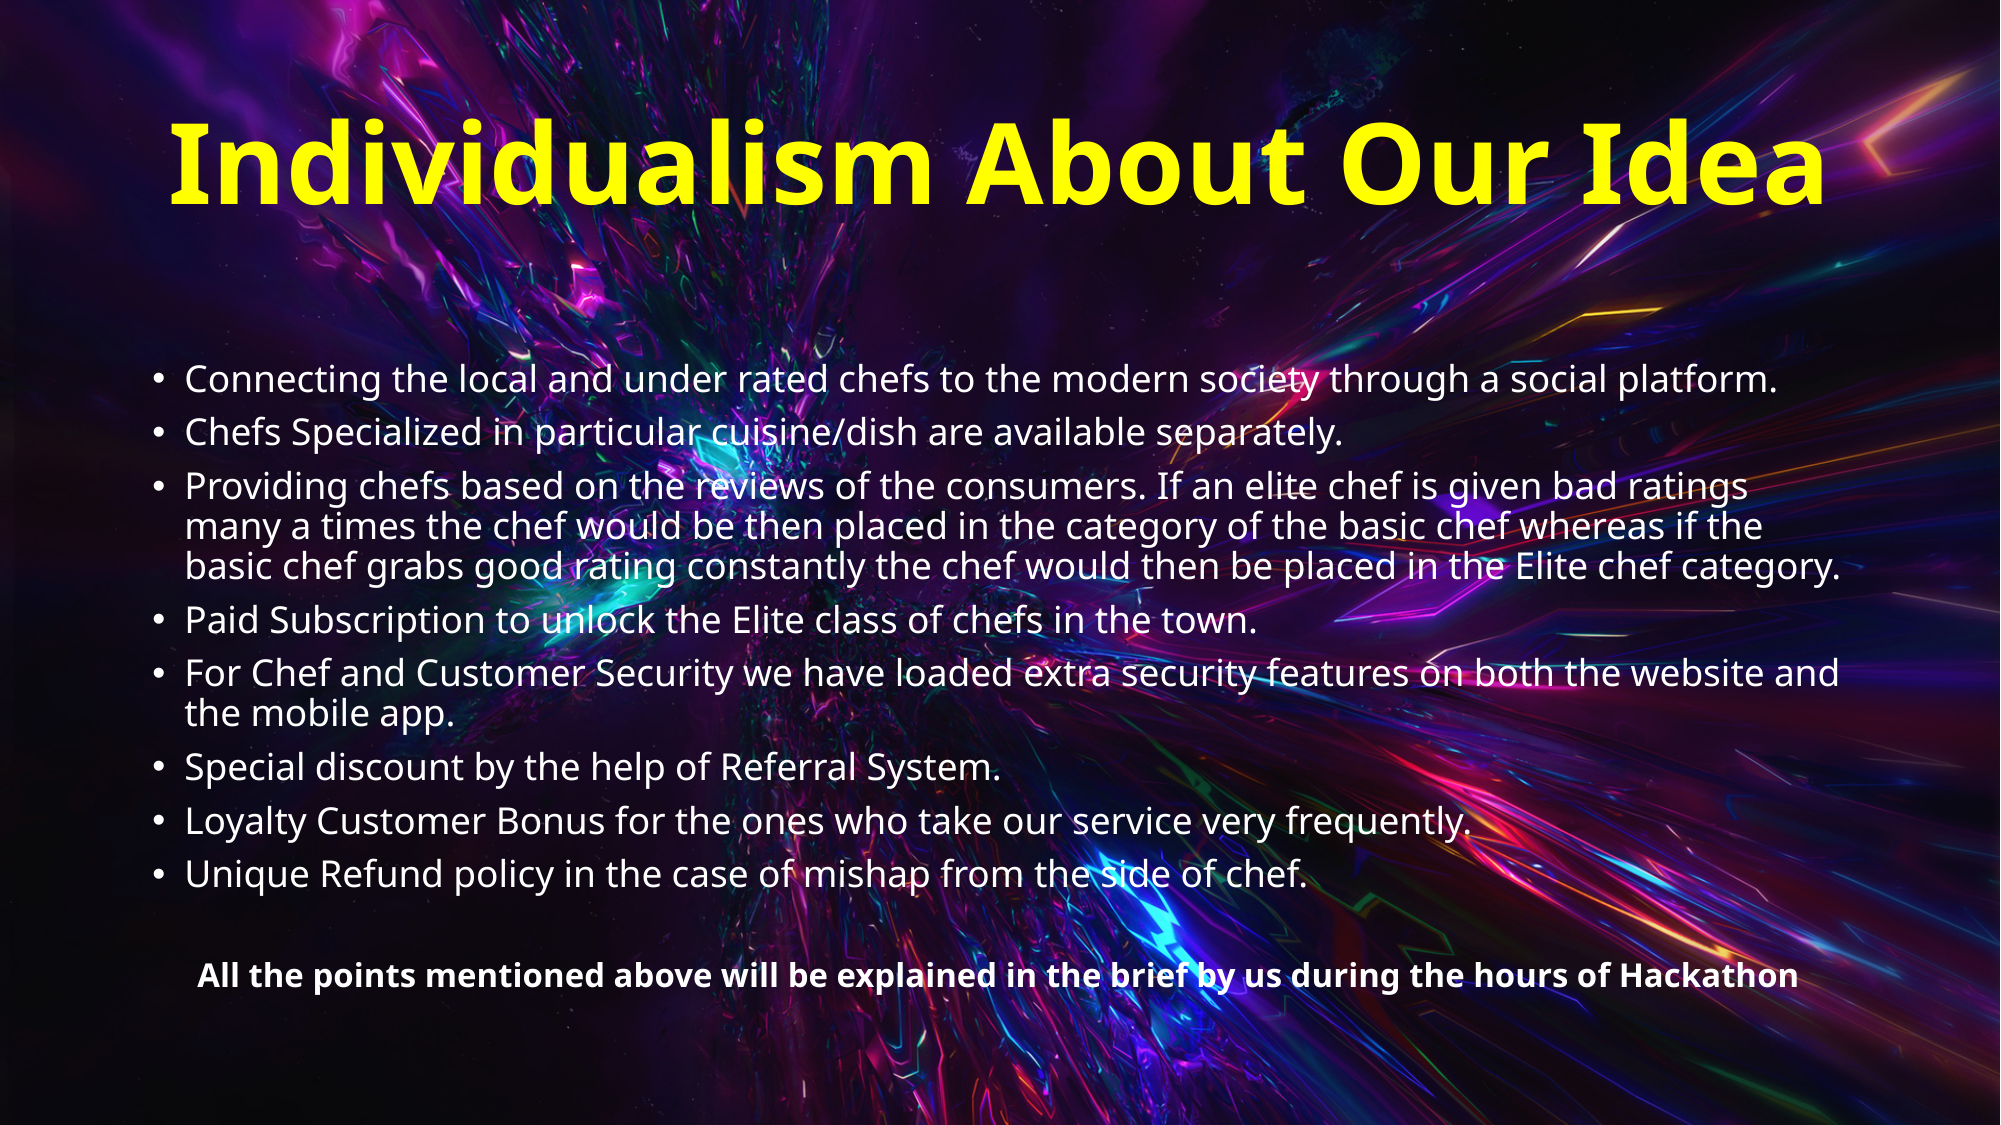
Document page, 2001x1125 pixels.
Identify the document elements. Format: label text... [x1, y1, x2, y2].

title Individualism About Our Idea [137, 59, 1863, 278]
list Connecting the local and under rated chefs to the modern society through a social platform. Chefs Specialized in particular cuisine/dish are available separately. Providing chefs based on the reviews of the consumers. If an elite chef is given bad ratings many a times the chef would be then placed in the category of the basic chef whereas if the basic chef grabs good rating constantly the chef would then be placed in the Elite chef category. Paid Subscription to unlock the Elite class of chefs in the town. For Chef and Customer Security we have loaded extra security features on both the website and the mobile app. Special discount by the help of Referral System. Loyalty Customer Bonus for the ones who take our service very frequently. Unique Refund policy in the case of mishap from the side of chef. All the points mentioned above will be explained in the brief by us during the hours of Hackathon [137, 299, 1863, 1014]
